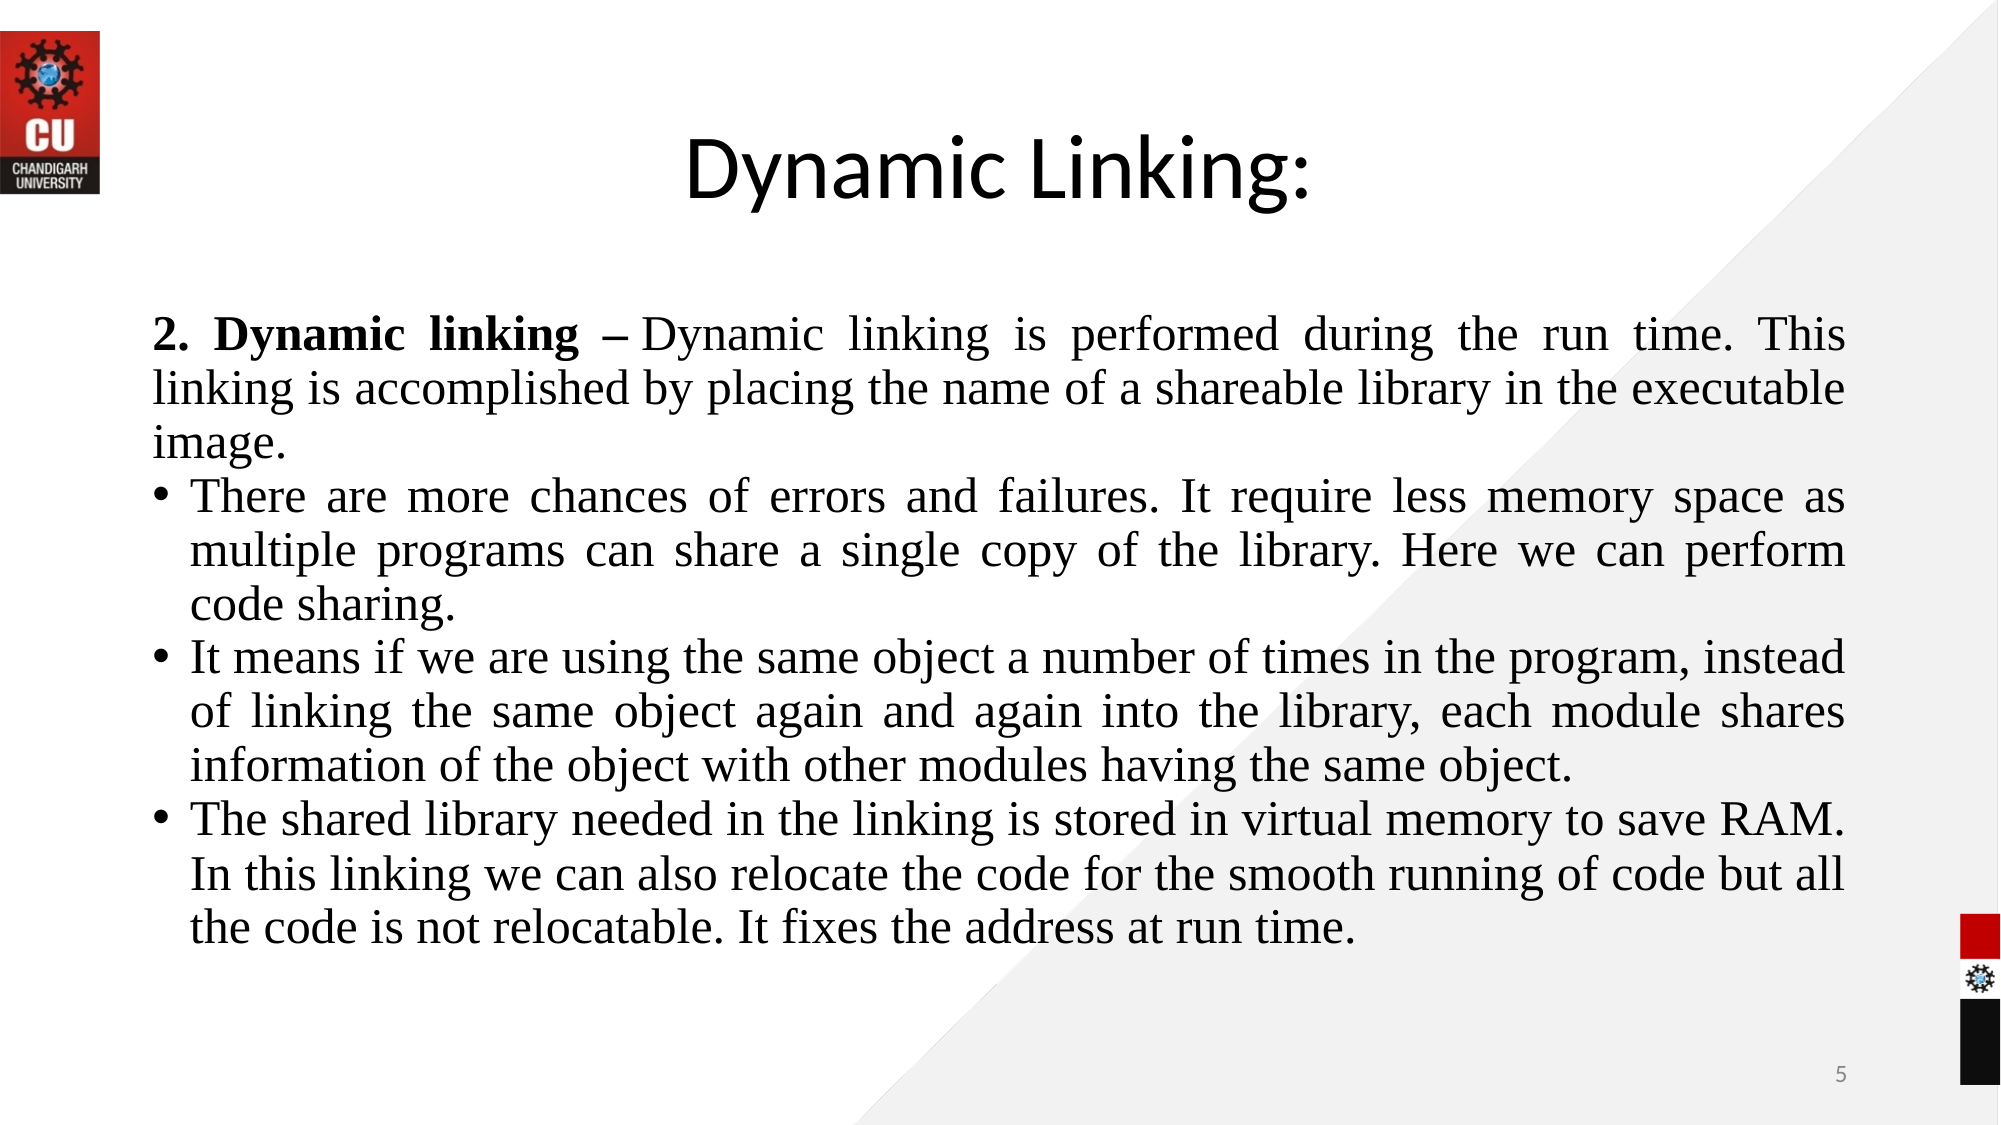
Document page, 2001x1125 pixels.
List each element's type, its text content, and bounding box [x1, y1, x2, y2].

list 2. Dynamic linking – Dynamic linking is performed during the run time. This linking is accomplished by placing the name of a shareable library in the executable image. There are more chances of errors and failures. It require less memory space as multiple programs can share a single copy of the library. Here we can perform code sharing. It means if we are using the same object a number of times in the program, instead of linking the same object again and again into the library, each module shares information of the object with other modules having the same object. The shared library needed in the linking is stored in virtual memory to save RAM. In this linking we can also relocate the code for the smooth running of code but all the code is not relocatable. It fixes the address at run time. [137, 299, 1863, 1014]
slide_number 5 [1412, 1042, 1863, 1103]
title Dynamic Linking: [137, 59, 1863, 278]
picture [0, 0, 2001, 1125]
